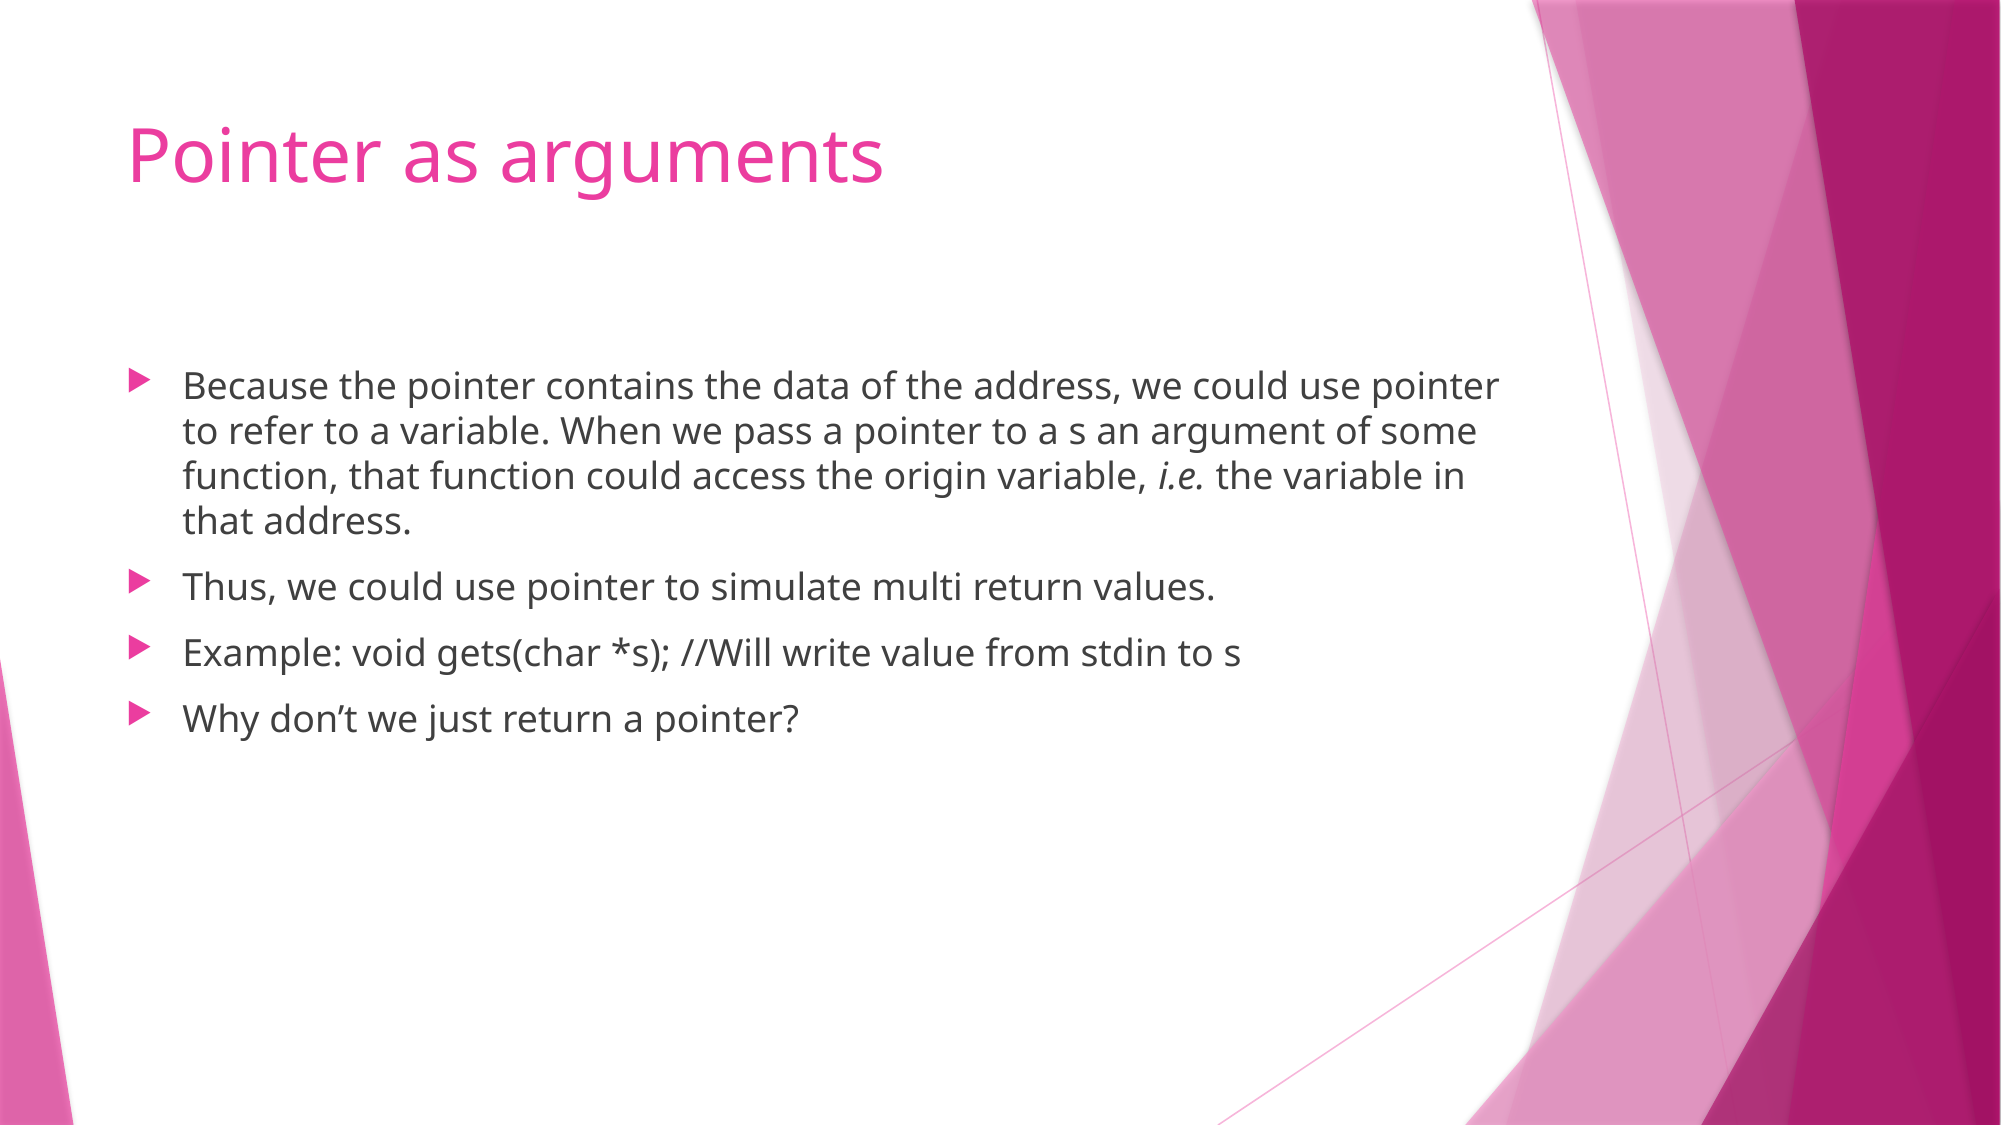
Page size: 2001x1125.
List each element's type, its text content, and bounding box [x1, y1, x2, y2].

list Because the pointer contains the data of the address, we could use pointer to refer to a variable. When we pass a pointer to a s an argument of some function, that function could access the origin variable, i.e. the variable in that address. Thus, we could use pointer to simulate multi return values. Example: void gets(char *s); //Will write value from stdin to s Why don’t we just return a pointer? [111, 354, 1522, 992]
title Pointer as arguments [111, 99, 1522, 317]
